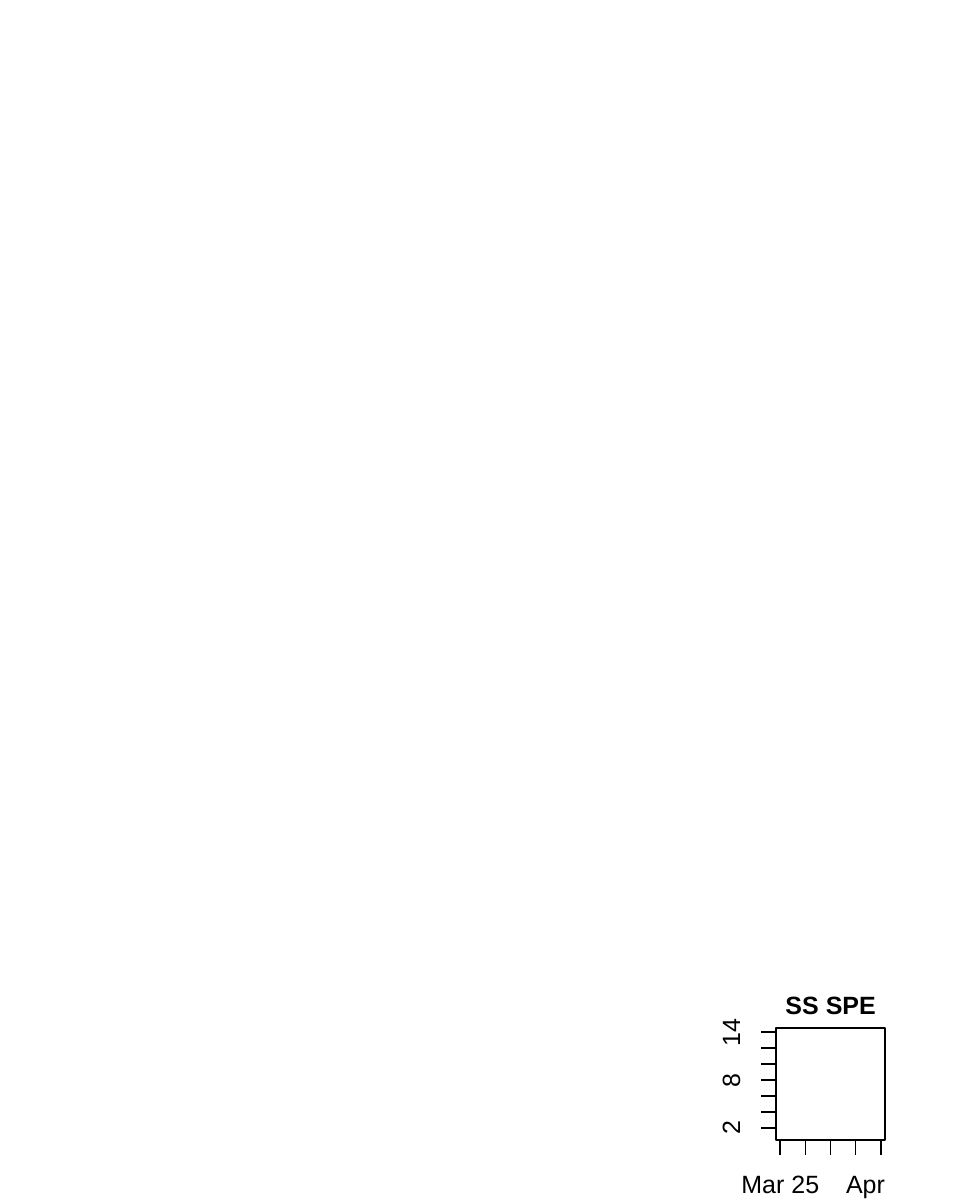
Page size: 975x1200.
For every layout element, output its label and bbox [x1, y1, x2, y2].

text_box [761, 1027, 885, 1155]
text_box [783, 987, 878, 1020]
text_box [715, 1070, 748, 1090]
text_box [715, 1118, 748, 1137]
text_box [715, 1016, 748, 1049]
text_box [739, 1169, 920, 1200]
